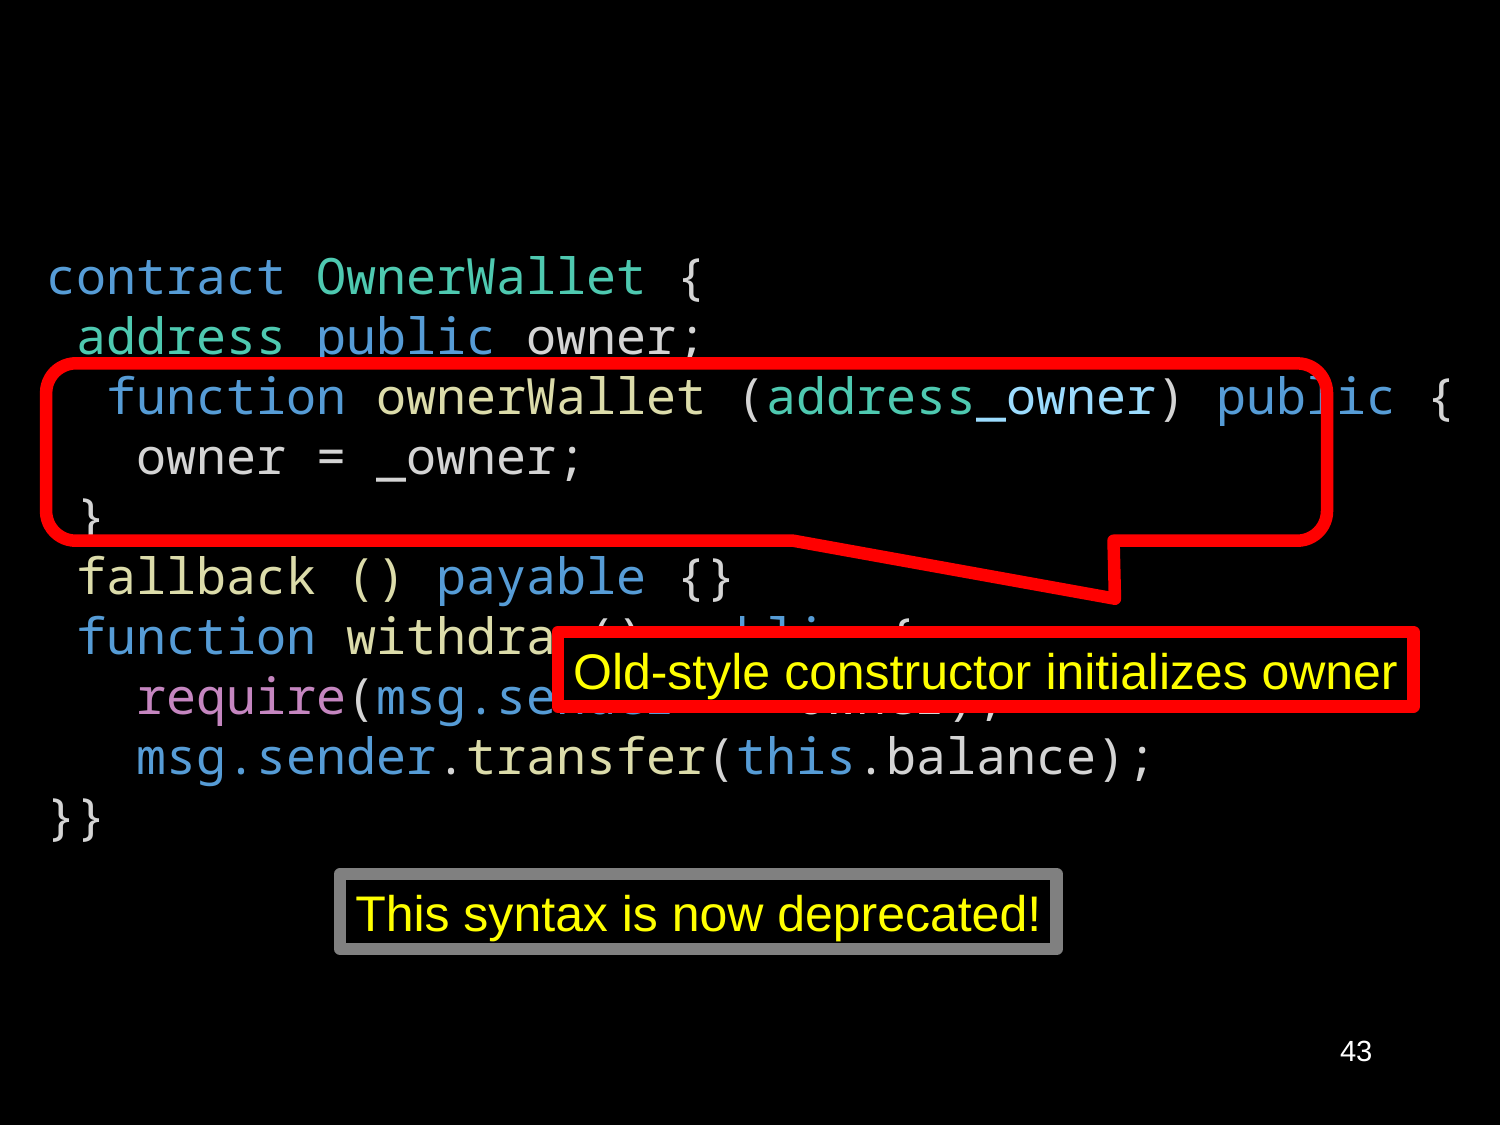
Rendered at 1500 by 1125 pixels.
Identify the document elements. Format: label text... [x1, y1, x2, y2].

slide_number 43 [1074, 1024, 1388, 1101]
text_box This syntax is now deprecated! [340, 874, 1057, 949]
text_box contract OwnerWallet { address public owner; function ownerWallet (address_owner) public { owner = _owner; } fallback () payable {} function withdraw() public { require(msg.sender == owner); msg.sender.transfer(this.balance); }} [31, 237, 1475, 853]
text_box [46, 363, 1328, 599]
text_box Old-style constructor initializes owner [558, 631, 1414, 707]
